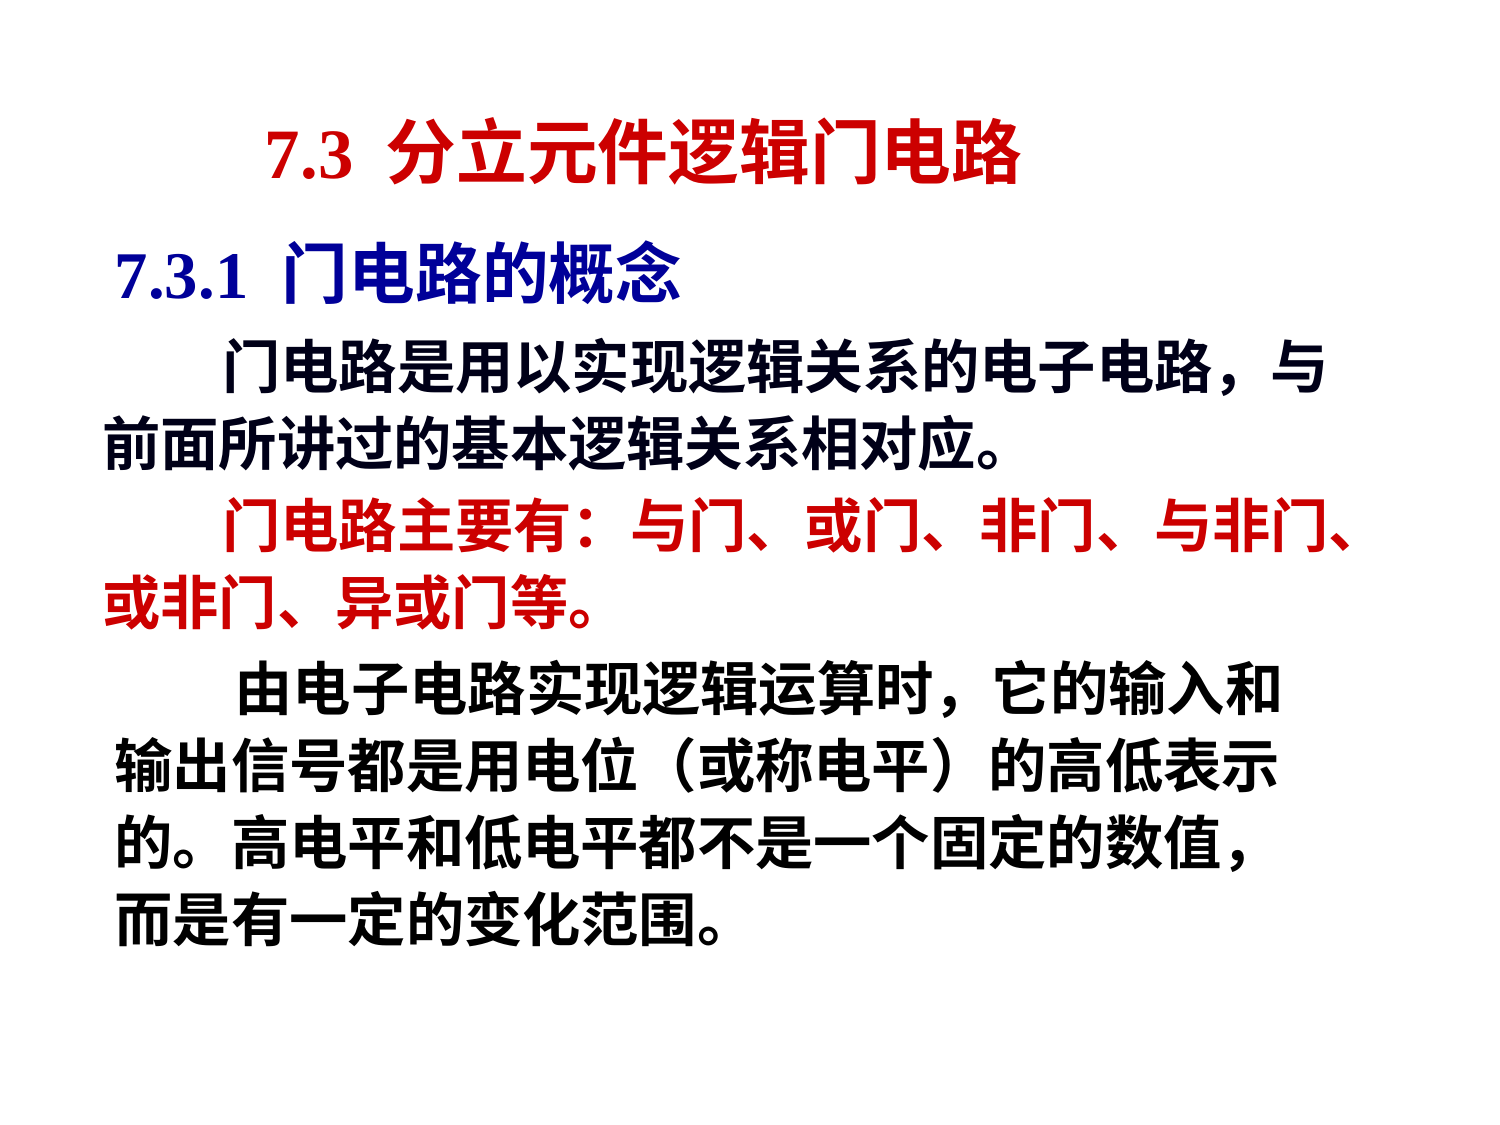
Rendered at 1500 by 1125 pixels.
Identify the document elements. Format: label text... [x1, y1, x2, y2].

text_box 门电路是用以实现逻辑关系的电子电路，与前面所讲过的基本逻辑关系相对应。 [87, 315, 1363, 474]
text_box 门电路主要有：与门、或门、非门、与非门、或非门、异或门等。 [87, 474, 1375, 644]
text_box 7.3.1 门电路的概念 [99, 224, 900, 325]
text_box 由电子电路实现逻辑运算时，它的输入和输出信号都是用电位（或称电平）的高低表示的。高电平和低电平都不是一个固定的数值，而是有一定的变化范围。 [99, 644, 1350, 961]
subtitle 7.3 分立元件逻辑门电路 [249, 99, 1338, 200]
